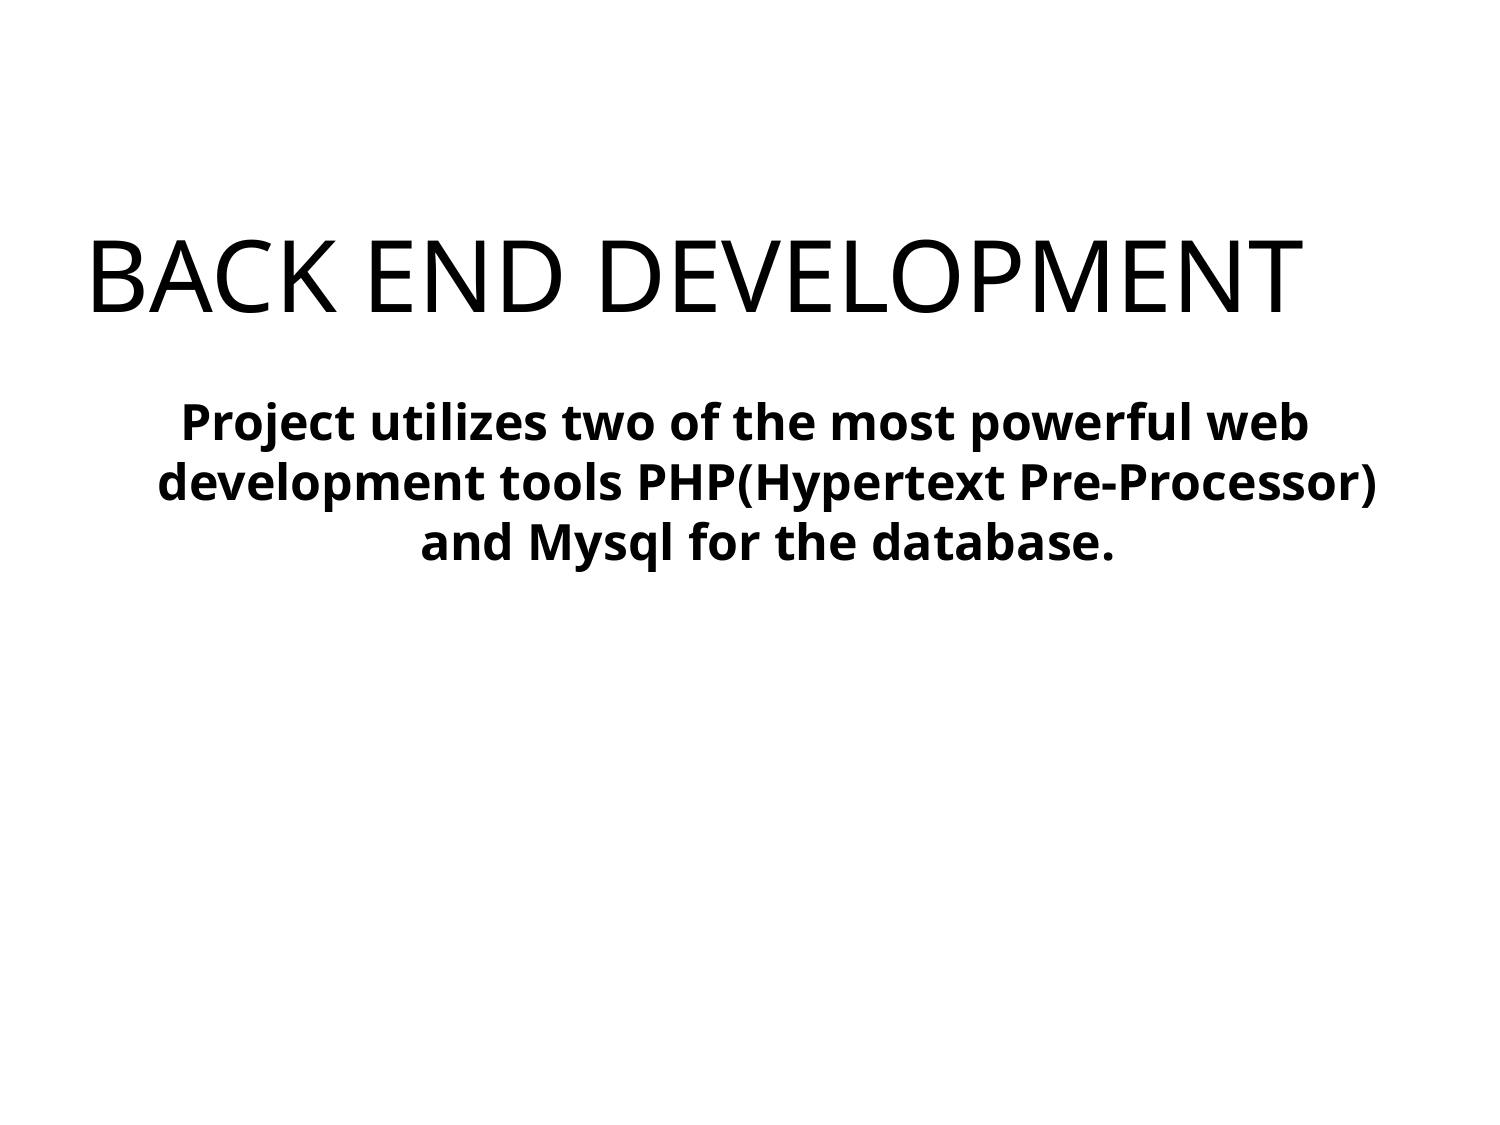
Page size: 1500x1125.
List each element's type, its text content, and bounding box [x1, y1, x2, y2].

list Project utilizes two of the most powerful web development tools PHP(Hypertext Pre-Processor) and Mysql for the database. [70, 382, 1421, 1125]
title back end development [70, 152, 1421, 340]
